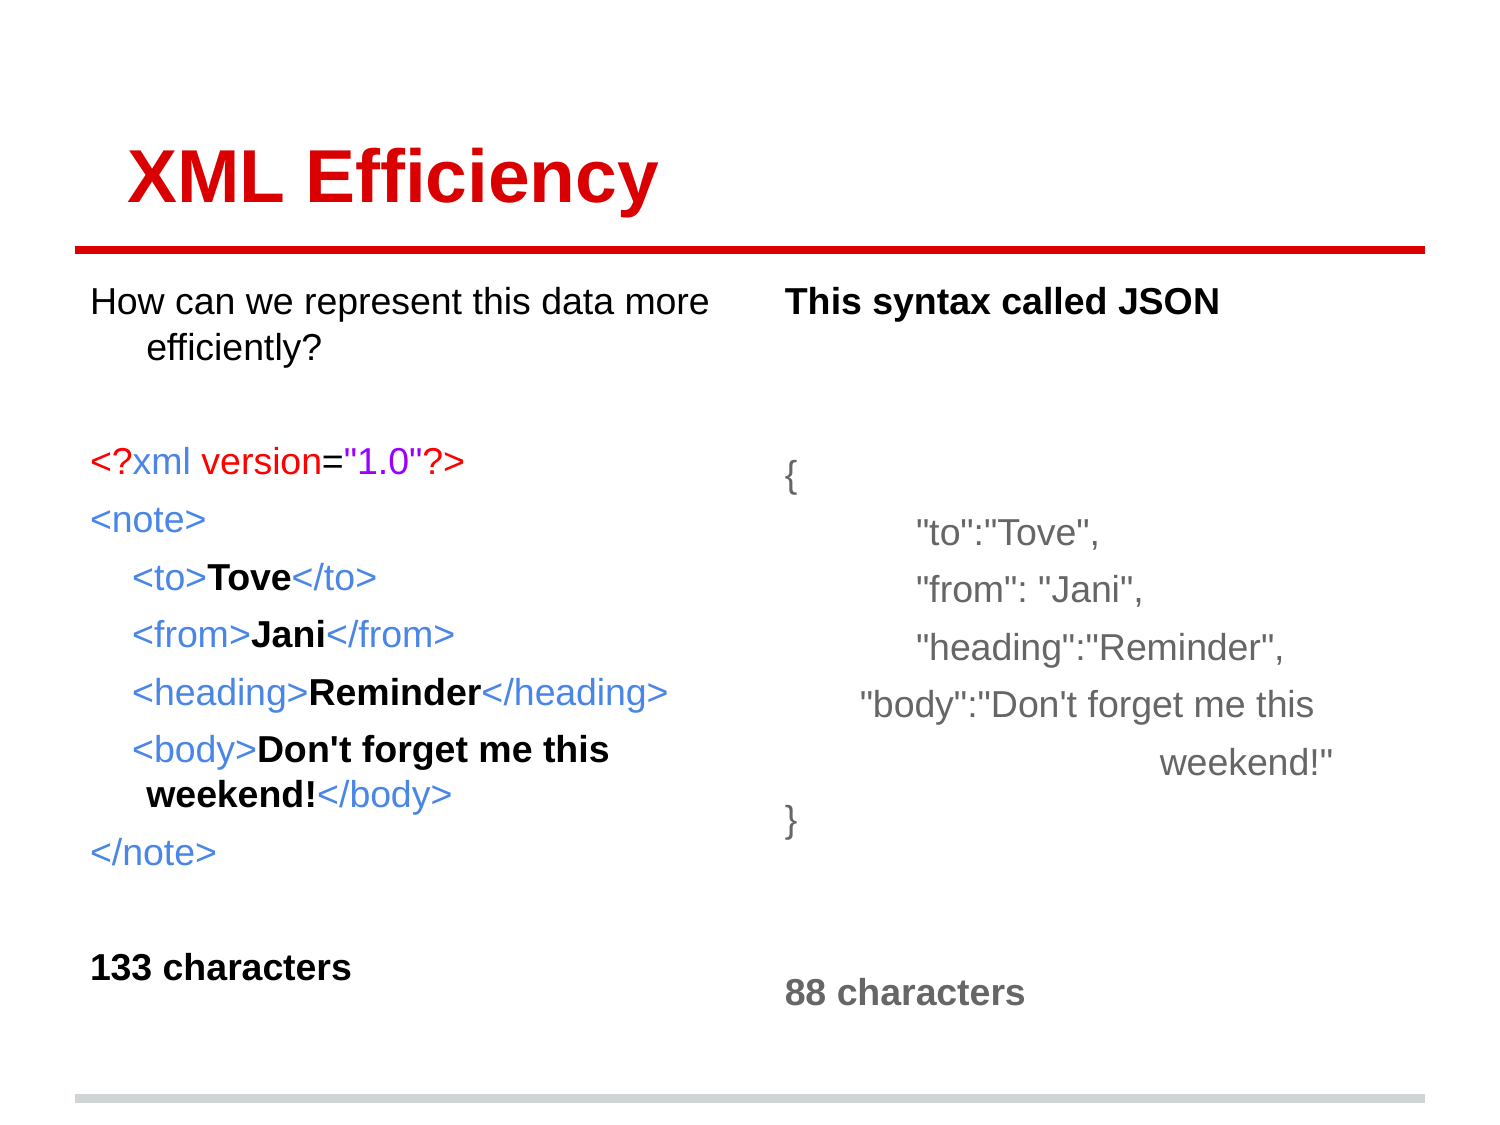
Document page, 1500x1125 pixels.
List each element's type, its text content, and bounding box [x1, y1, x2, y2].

title XML Efficiency [75, 45, 1425, 233]
list This syntax called JSON { "to":"Tove", "from": "Jani", "heading":"Reminder", "body":"Don't forget me this weekend!" } 88 characters [769, 262, 1425, 1078]
list How can we represent this data more efficiently? <?xml version="1.0"?> <note> <to>Tove</to> <from>Jani</from> <heading>Reminder</heading> <body>Don't forget me this weekend!</body> </note> 133 characters [75, 262, 731, 1078]
